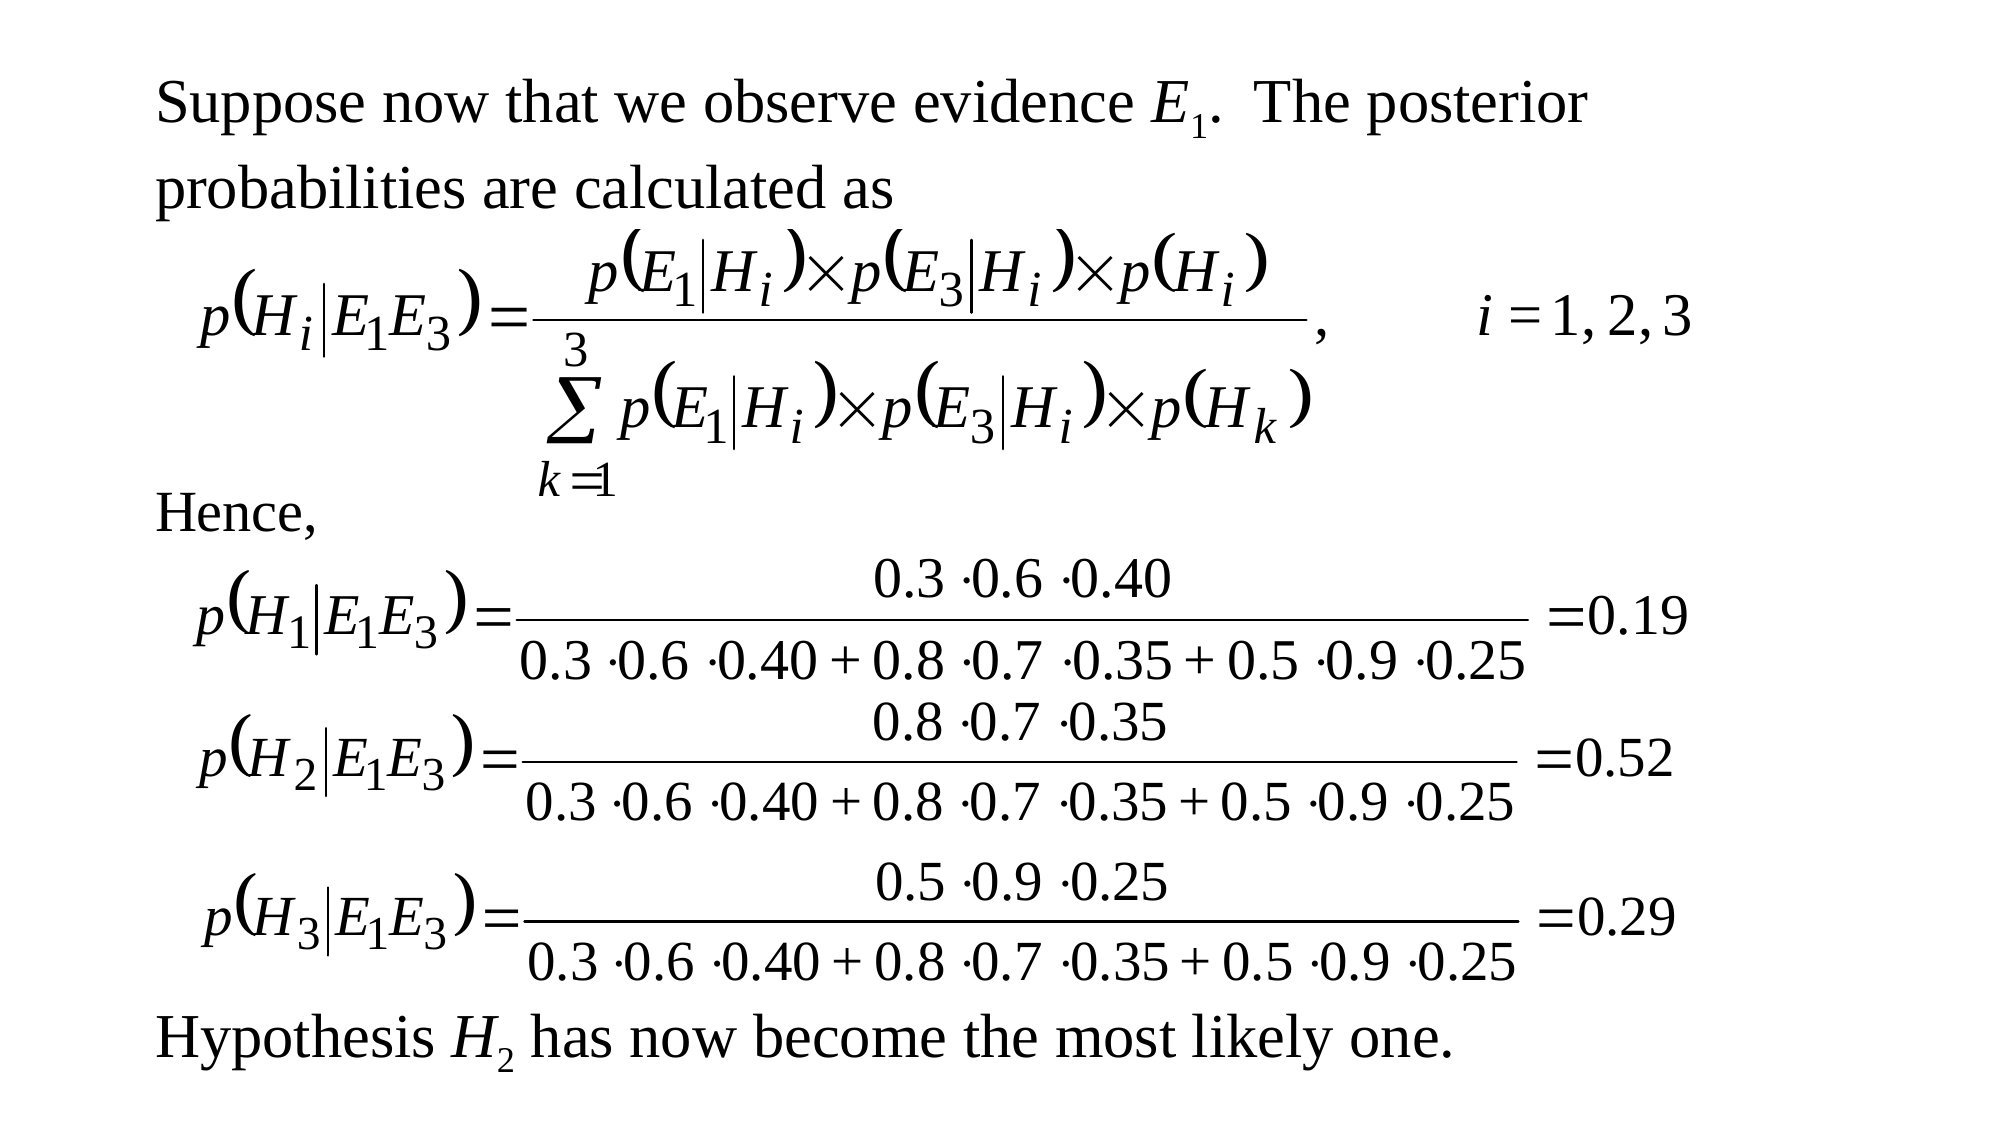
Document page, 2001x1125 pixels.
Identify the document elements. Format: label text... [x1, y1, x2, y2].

picture [180, 542, 1698, 834]
picture [183, 228, 1701, 513]
text_box Hypothesis H2 has now become the most likely one. [83, 987, 1730, 1081]
text_box Hence, [83, 465, 1730, 559]
text_box Suppose now that we observe evidence E1. The posterior probabilities are calculated as [83, 53, 1730, 236]
picture [188, 845, 1684, 993]
